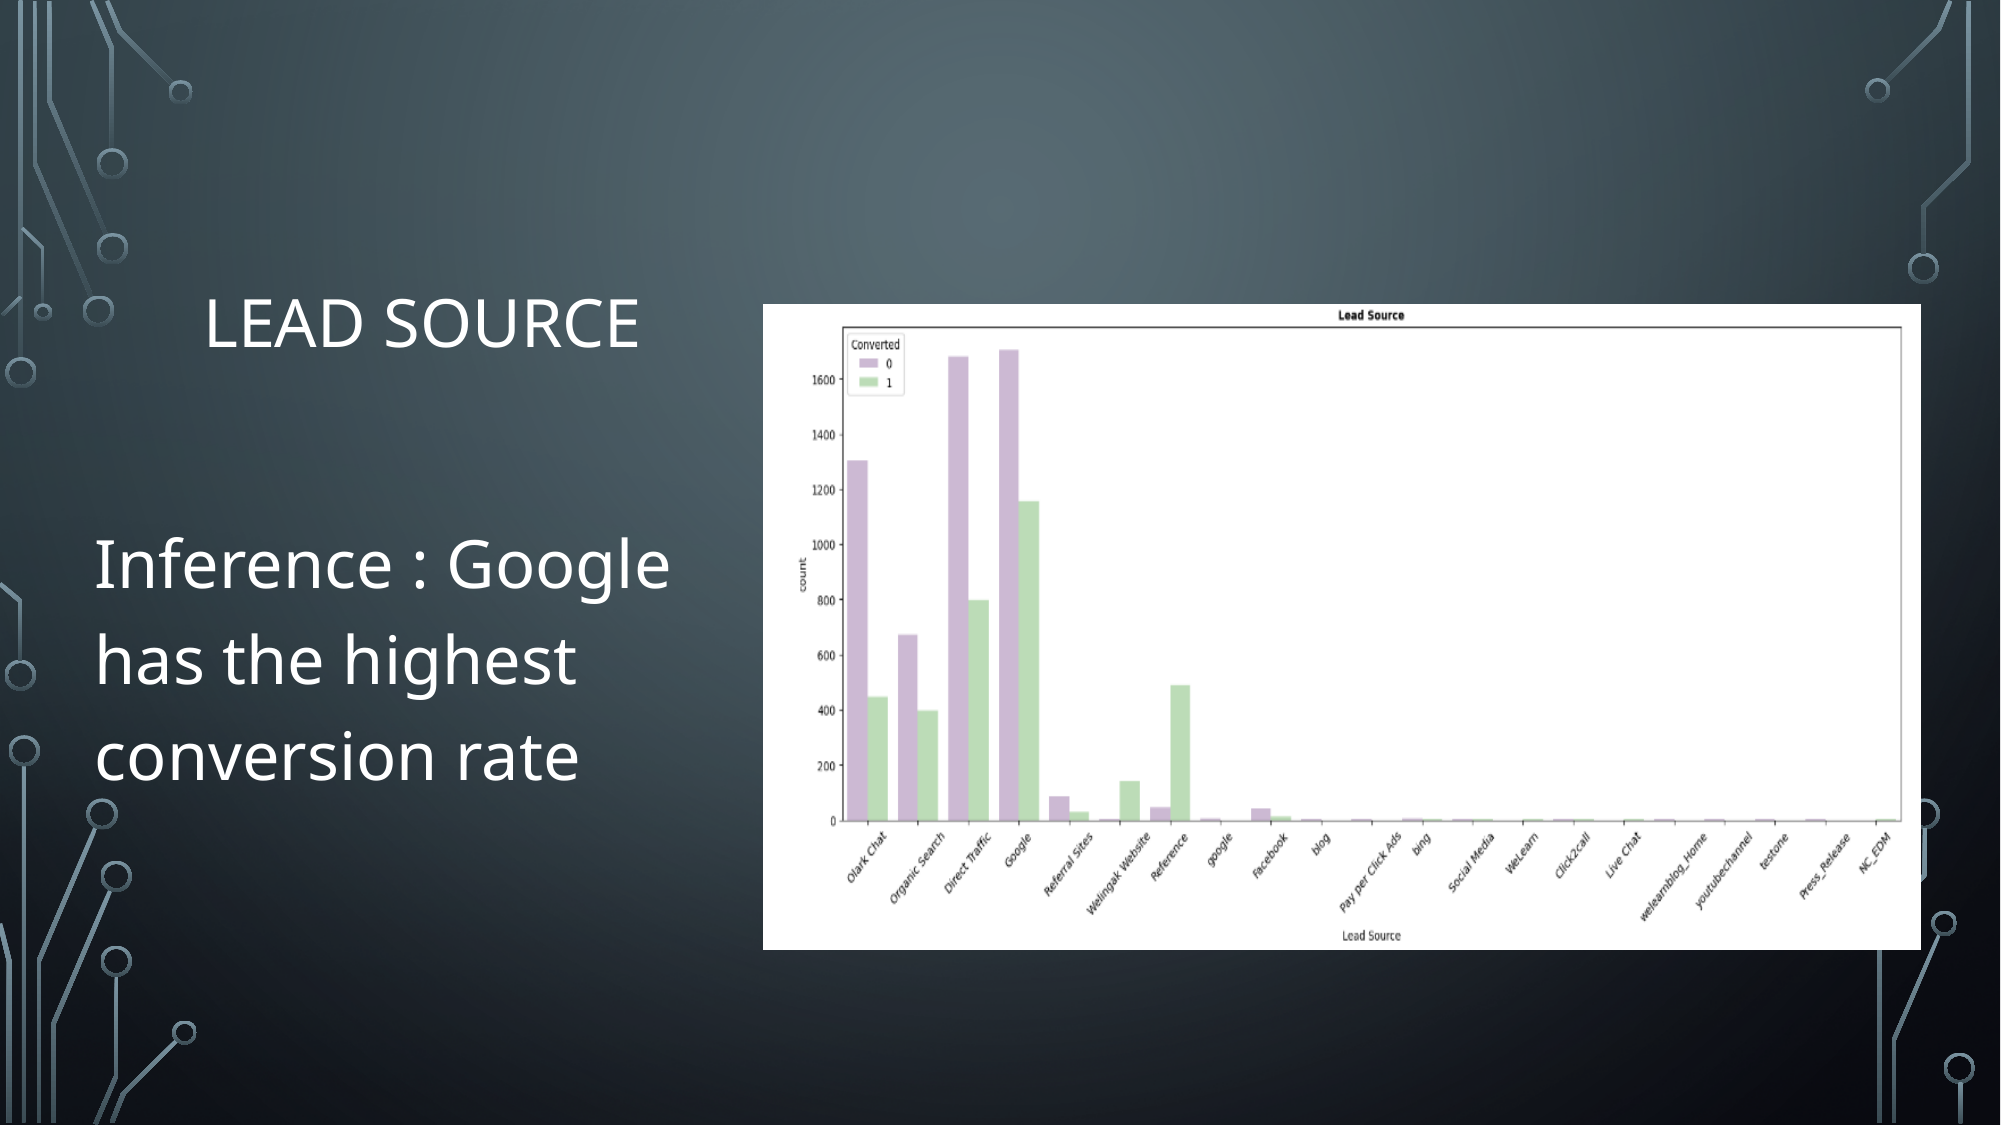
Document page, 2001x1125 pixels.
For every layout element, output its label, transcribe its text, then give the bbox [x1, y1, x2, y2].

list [762, 304, 1921, 951]
list Inference : Google has the highest conversion rate [79, 369, 713, 950]
title Lead Source [188, 99, 821, 369]
